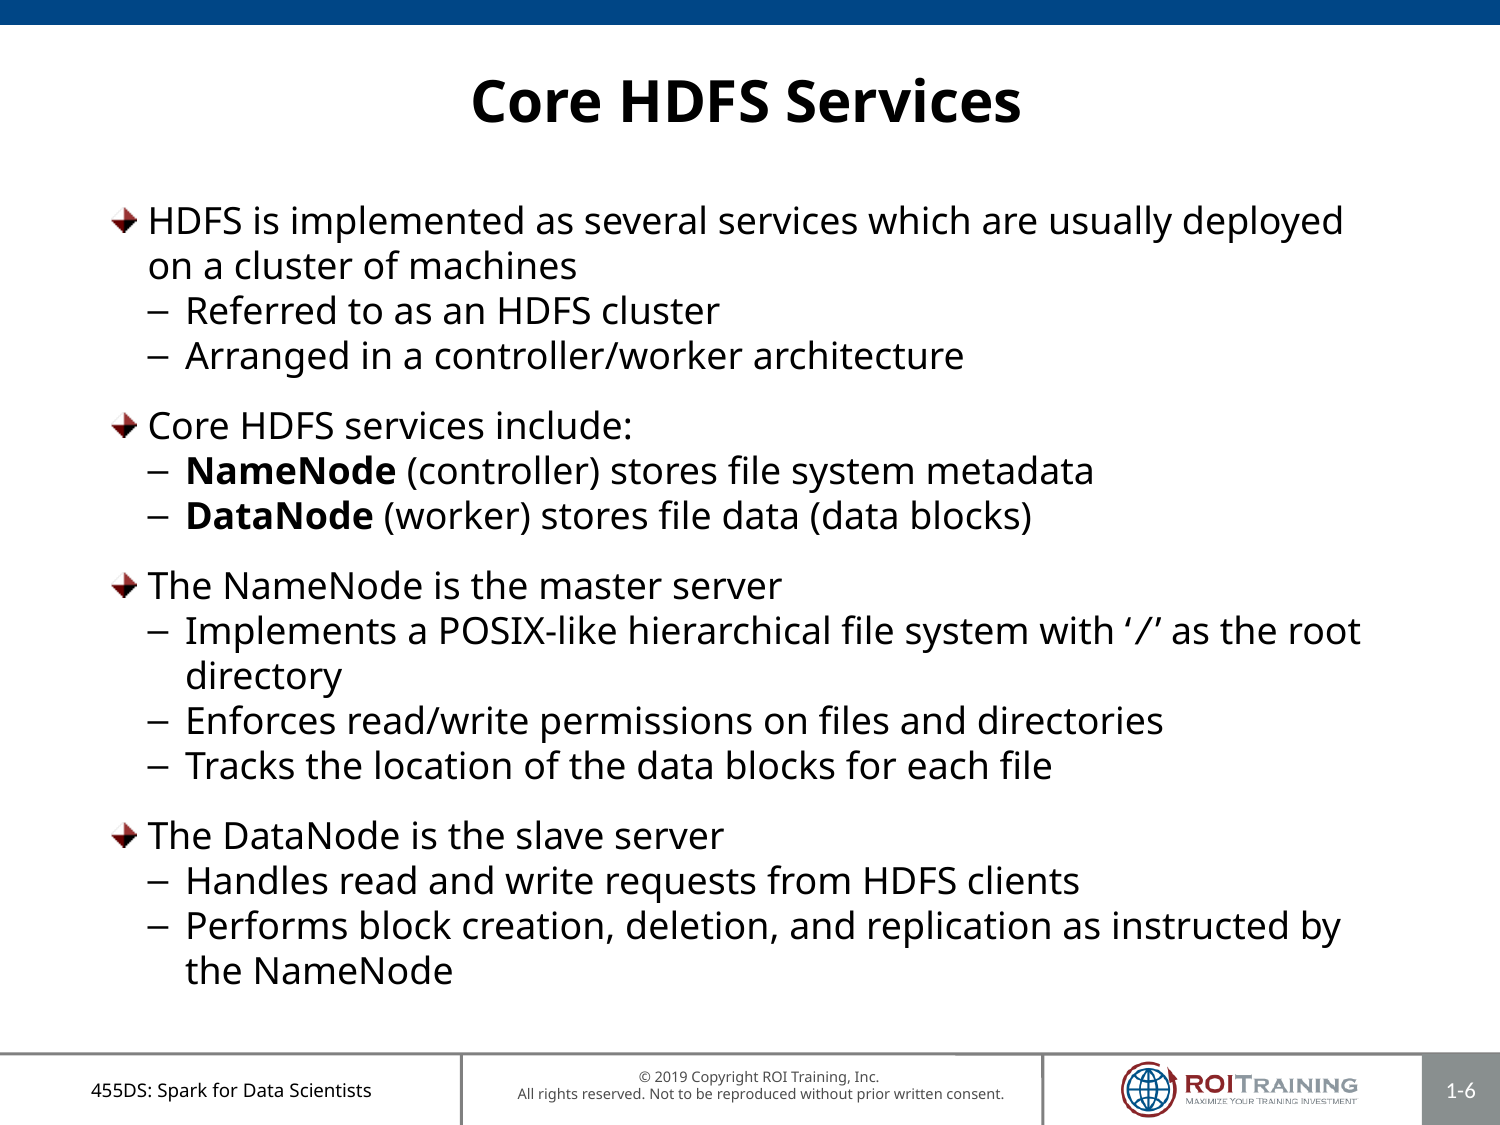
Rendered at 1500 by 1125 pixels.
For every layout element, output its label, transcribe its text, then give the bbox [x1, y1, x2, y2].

picture [110, 821, 137, 848]
title Core HDFS Services [172, 47, 1322, 151]
picture [110, 571, 137, 598]
list HDFS is implemented as several services which are usually deployed on a cluster of machines Referred to as an HDFS cluster Arranged in a controller/worker architecture Core HDFS services include: NameNode (controller) stores file system metadata DataNode (worker) stores file data (data blocks) The NameNode is the master server Implements a POSIX-like hierarchical file system with ‘/’ as the root directory Enforces read/write permissions on files and directories Tracks the location of the data blocks for each file The DataNode is the slave server Handles read and write requests from HDFS clients Performs block creation, deletion, and replication as instructed by the NameNode [95, 189, 1411, 1022]
picture [110, 411, 137, 438]
picture [110, 206, 137, 233]
picture [1113, 1060, 1362, 1118]
